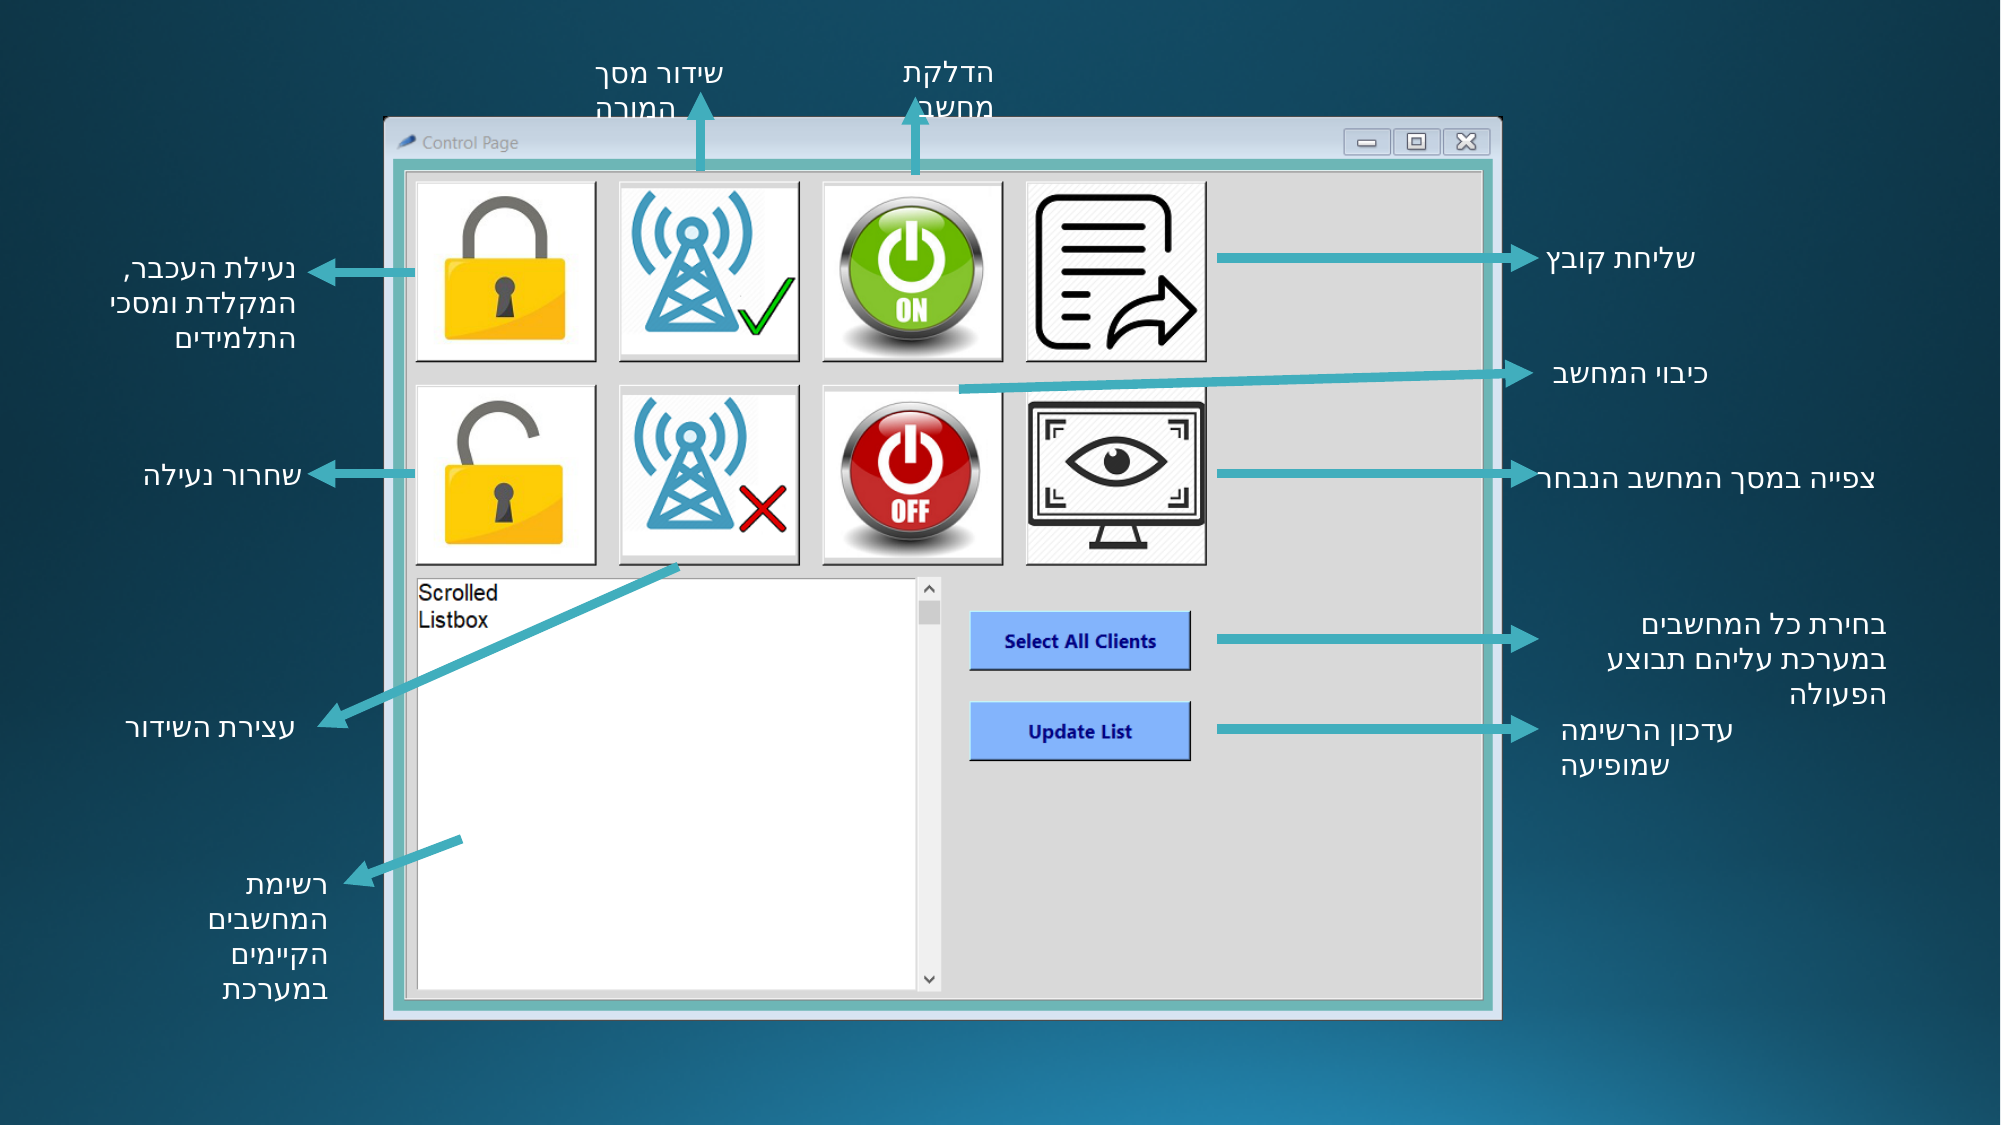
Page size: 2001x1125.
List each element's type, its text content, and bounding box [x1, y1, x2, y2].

text_box שידור מסך המורה [579, 46, 808, 116]
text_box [317, 566, 679, 727]
text_box נעילת העכבר, המקלדת ומסכי התלמידים [0, 241, 312, 362]
text_box כיבוי המחשב [1508, 347, 1724, 398]
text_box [958, 372, 1534, 390]
text_box עדכון הרשימה שמופיעה [1545, 703, 1849, 789]
text_box שחרור נעילה [127, 448, 318, 499]
text_box הדלקת מחשב [808, 46, 1010, 116]
text_box בחירת כל המחשבים במערכת עליהם תבוצע הפעולה [1519, 598, 1903, 718]
picture [0, 0, 2001, 1125]
text_box עצירת השידור [74, 700, 311, 751]
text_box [343, 838, 462, 884]
text_box שליחת קובץ [1522, 231, 1711, 282]
text_box רשימת המחשבים הקיימים במערכת [107, 857, 344, 1013]
text_box צפייה במסך המחשב הנבחר [1503, 452, 1892, 502]
